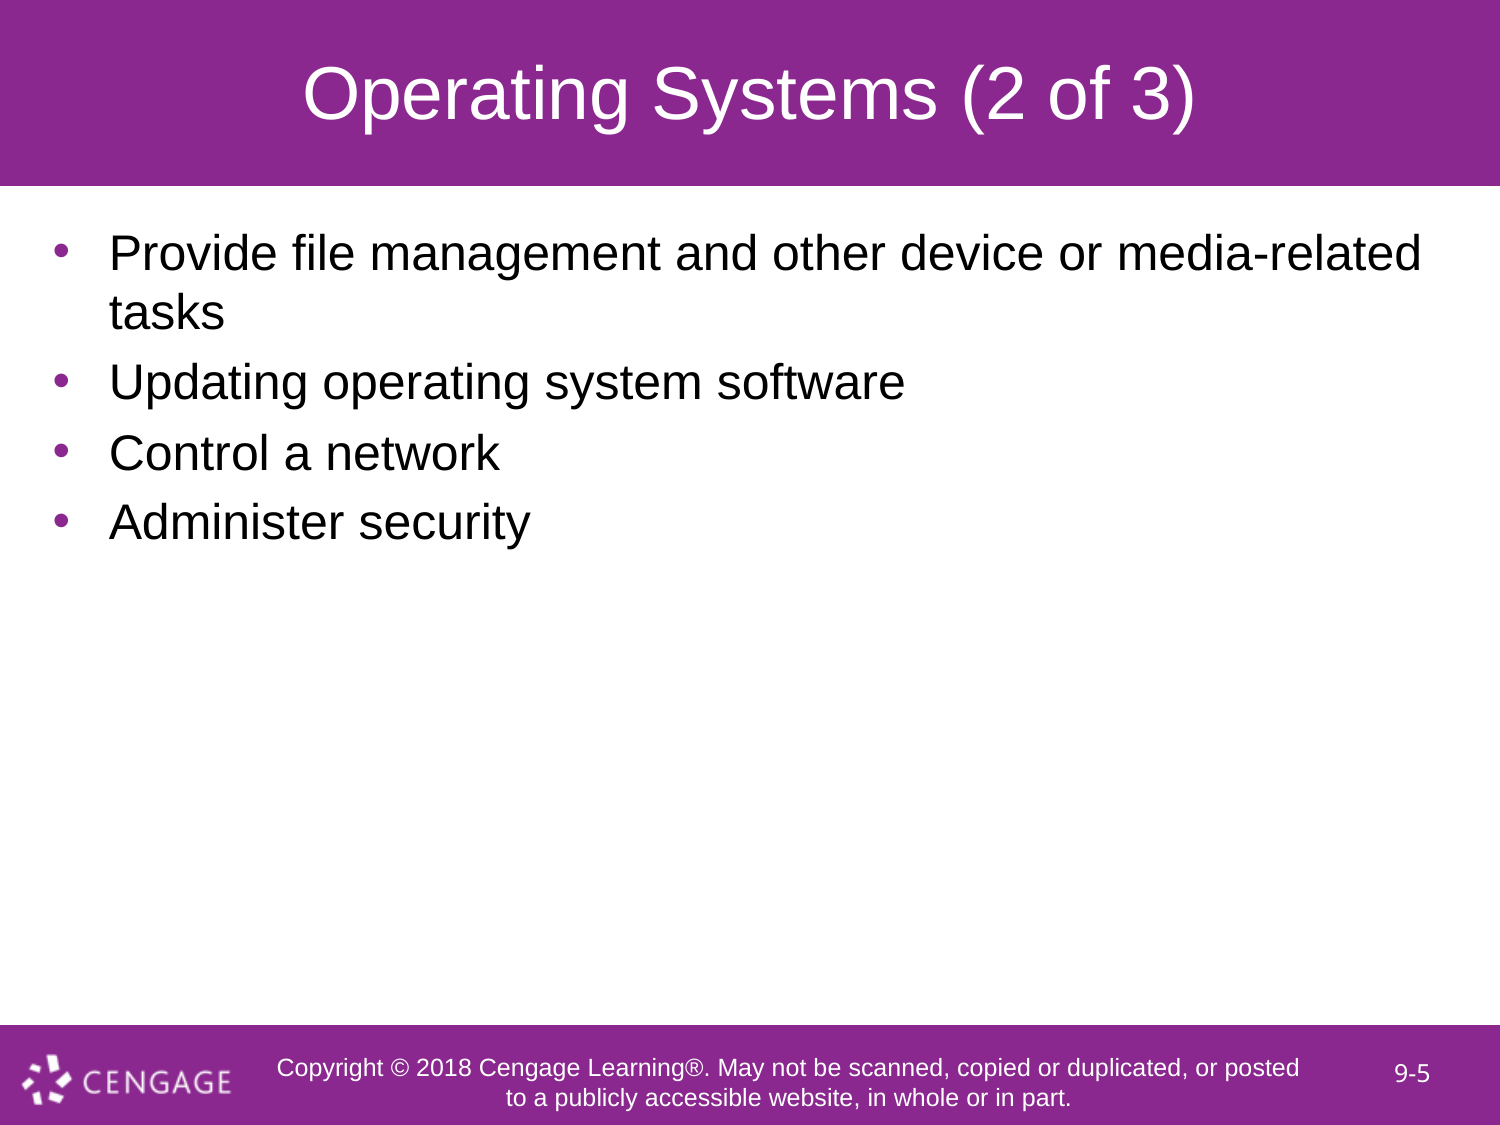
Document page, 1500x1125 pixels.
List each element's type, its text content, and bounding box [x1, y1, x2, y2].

picture [12, 1045, 236, 1113]
list Provide file management and other device or media-related tasks Updating operating system software Control a network Administer security [37, 212, 1475, 1005]
title Operating Systems (2 of 3) [7, 4, 1493, 175]
